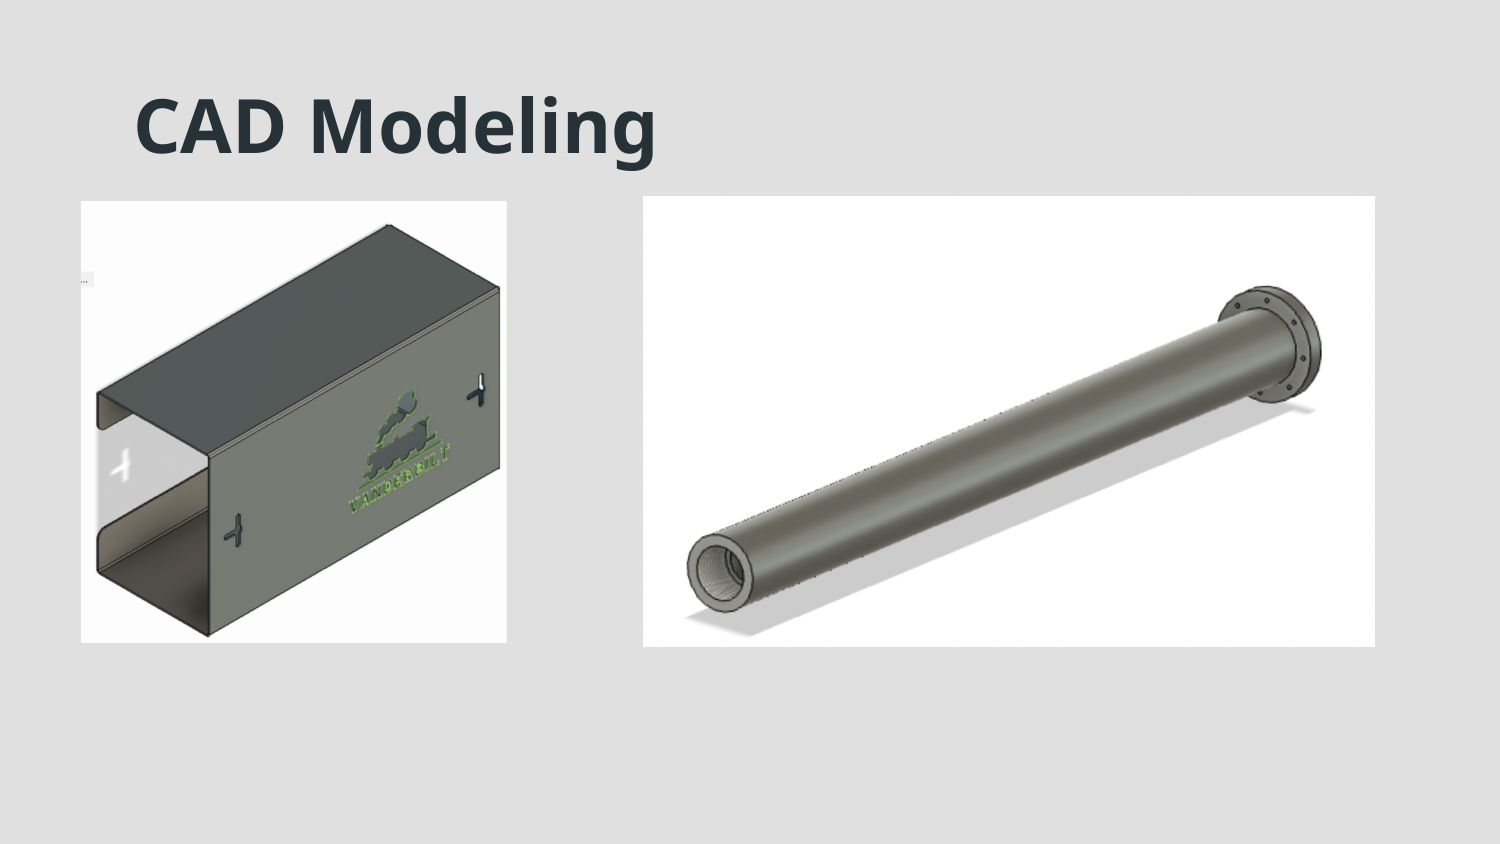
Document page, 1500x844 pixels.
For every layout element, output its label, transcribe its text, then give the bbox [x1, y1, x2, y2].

list [118, 187, 1426, 756]
picture [643, 196, 1375, 647]
title CAD Modeling [118, 63, 1382, 165]
picture [80, 200, 507, 643]
